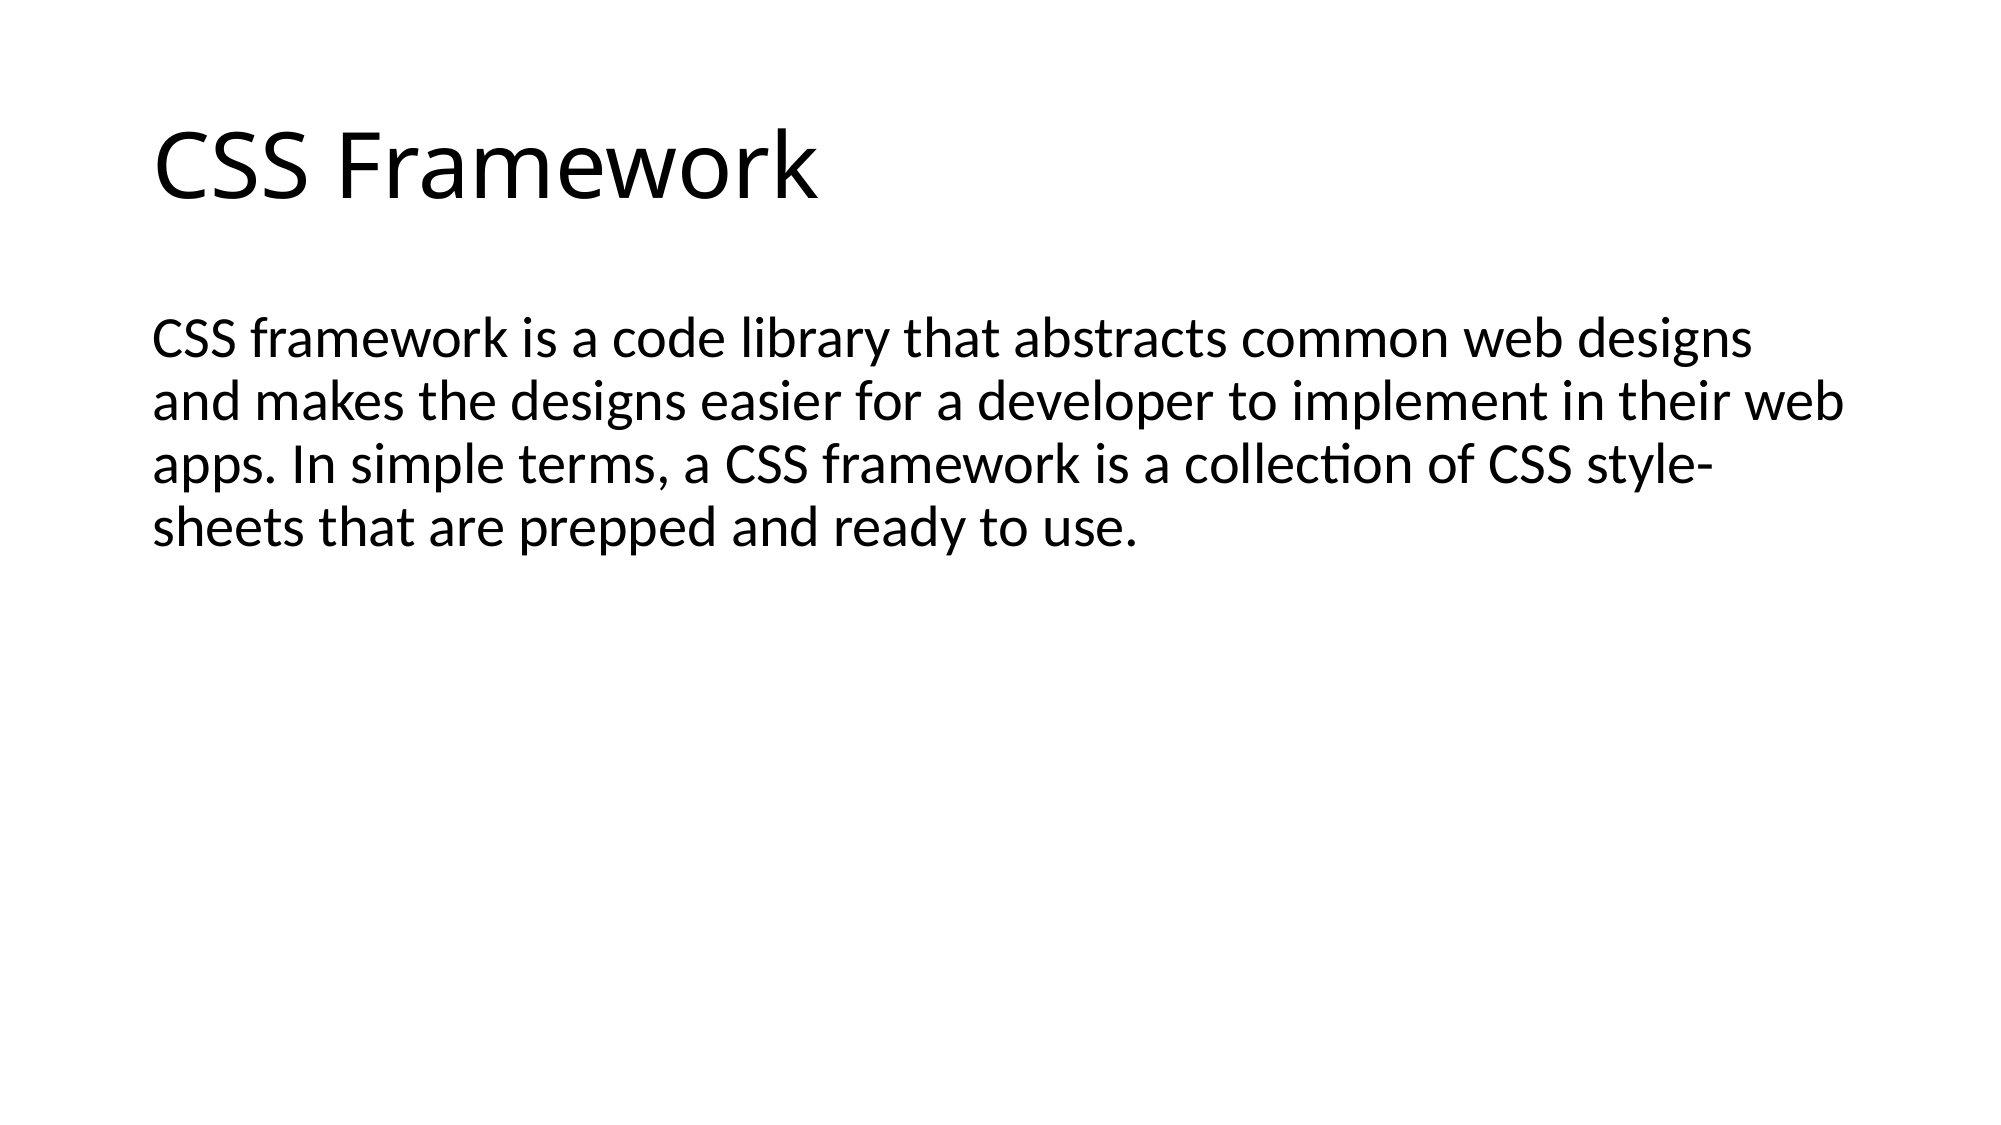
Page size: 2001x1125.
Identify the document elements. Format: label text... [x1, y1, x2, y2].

title CSS Framework [137, 59, 1863, 278]
list CSS framework is a code library that abstracts common web designs and makes the designs easier for a developer to implement in their web apps. In simple terms, a CSS framework is a collection of CSS style-sheets that are prepped and ready to use. [137, 299, 1863, 1014]
